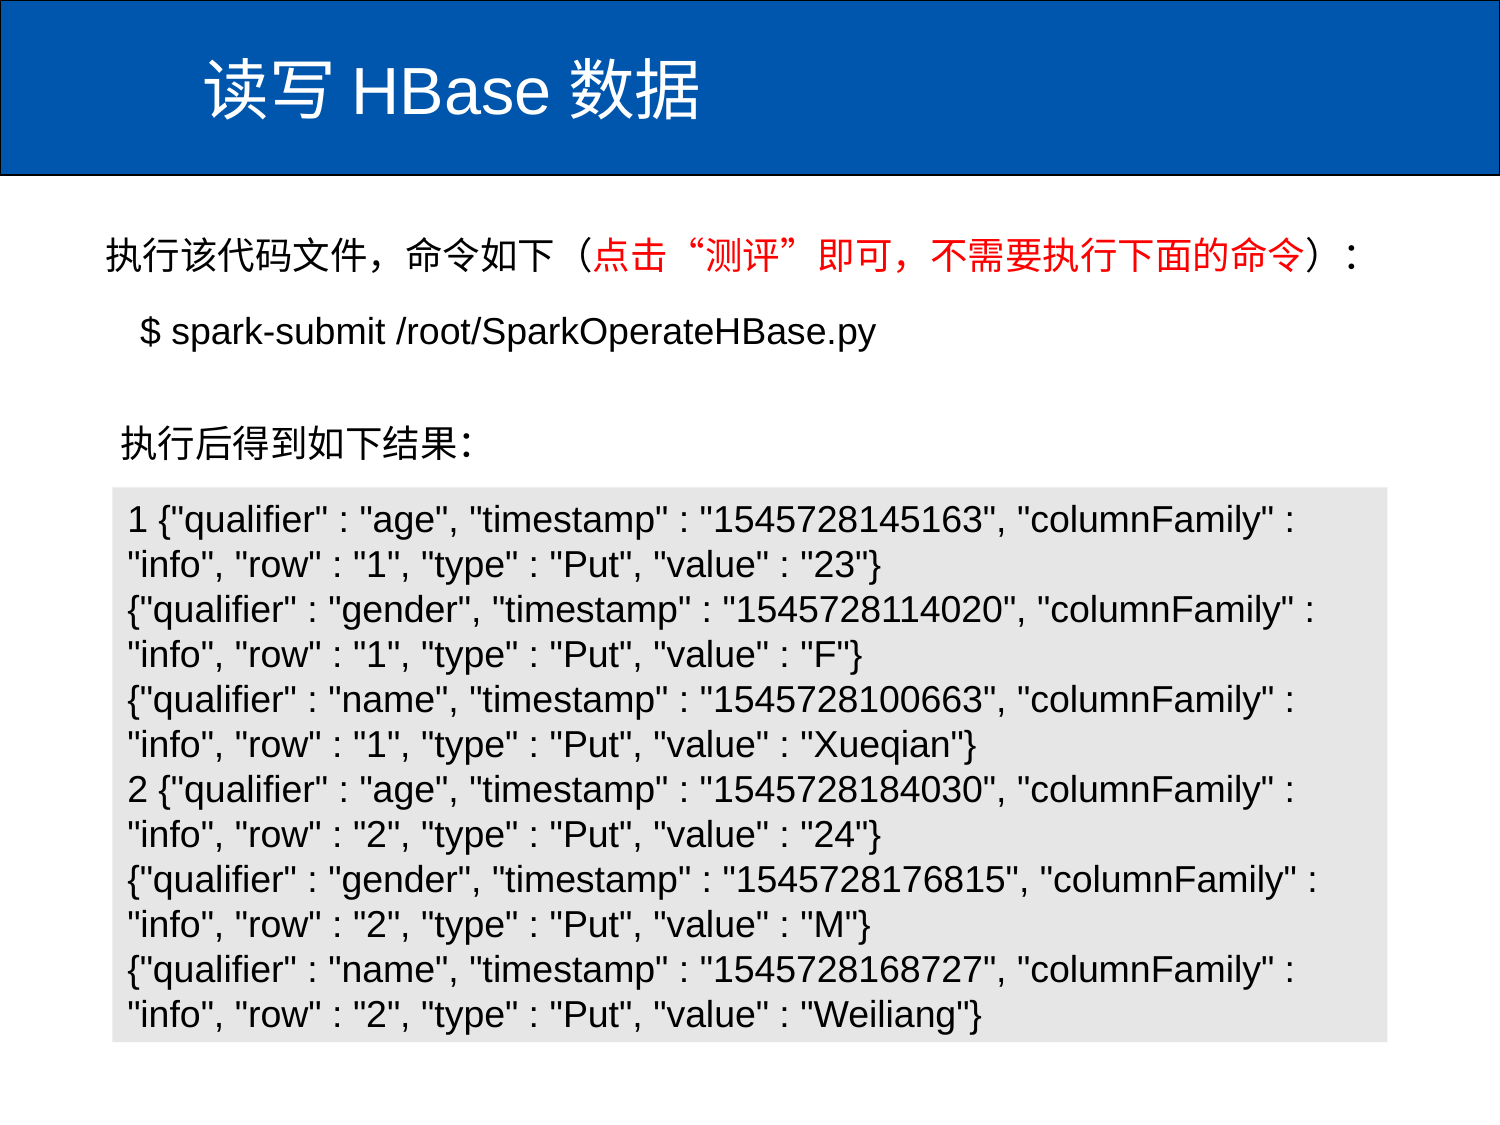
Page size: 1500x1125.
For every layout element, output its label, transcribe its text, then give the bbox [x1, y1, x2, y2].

title 读写HBase数据 [187, 12, 1500, 163]
text_box 执行后得到如下结果： [105, 412, 511, 473]
text_box $ spark-submit /root/SparkOperateHBase.py [125, 299, 892, 360]
text_box 执行该代码文件，命令如下（点击“测评”即可，不需要执行下面的命令）： [90, 224, 1395, 285]
text_box 1 {"qualifier" : "age", "timestamp" : "1545728145163", "columnFamily" : "info", "row" : "1", "type" : "Put", "value" : "23"} {"qualifier" : "gender", "timestamp" : "1545728114020", "columnFamily" : "info", "row" : "1", "type" : "Put", "value" : "F"} {"qualifier" : "name", "timestamp" : "1545728100663", "columnFamily" : "info", "row" : "1", "type" : "Put", "value" : "Xueqian"} 2 {"qualifier" : "age", "timestamp" : "1545728184030", "columnFamily" : "info", "row" : "2", "type" : "Put", "value" : "24"} {"qualifier" : "gender", "timestamp" : "1545728176815", "columnFamily" : "info", "row" : "2", "type" : "Put", "value" : "M"} {"qualifier" : "name", "timestamp" : "1545728168727", "columnFamily" : "info", "row" : "2", "type" : "Put", "value" : "Weiliang"} [112, 487, 1388, 1043]
